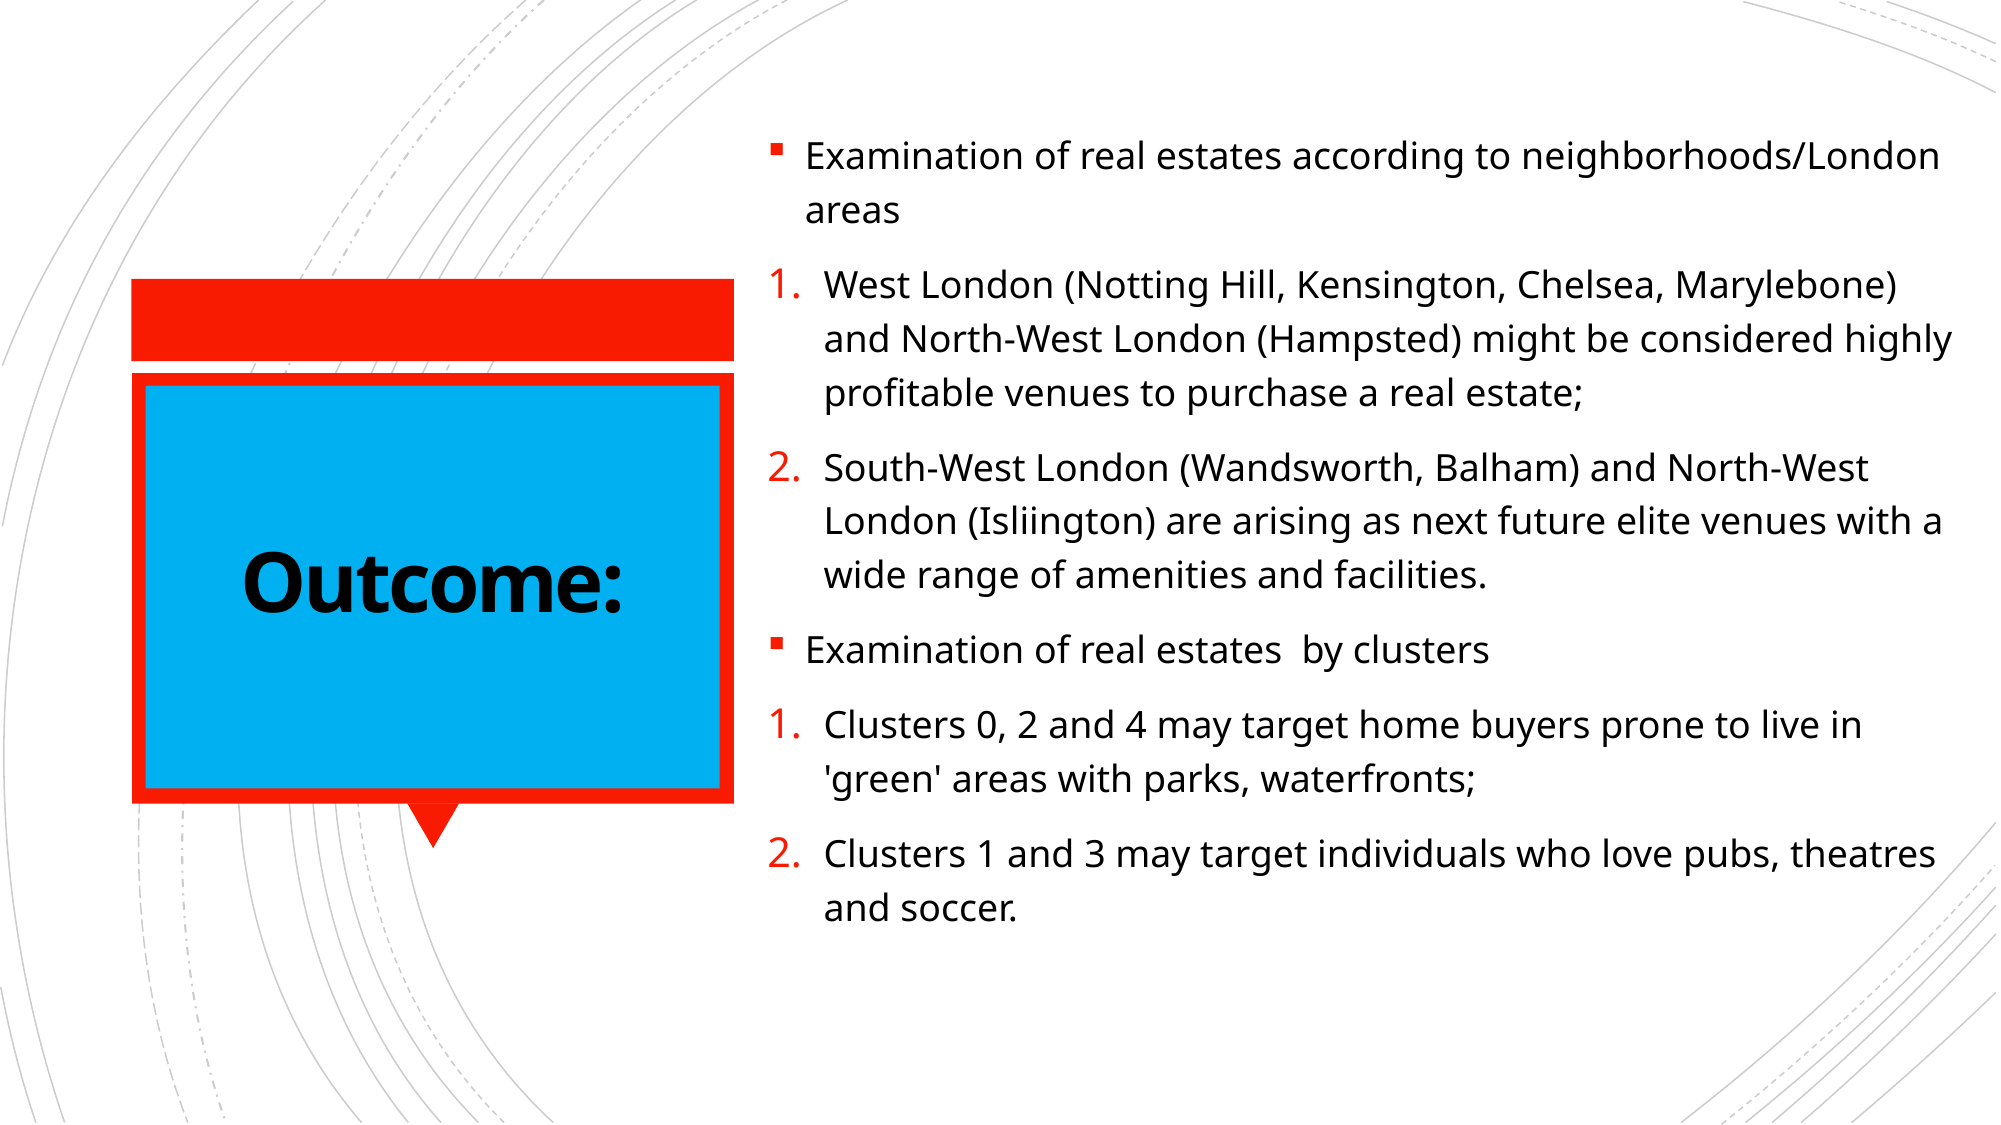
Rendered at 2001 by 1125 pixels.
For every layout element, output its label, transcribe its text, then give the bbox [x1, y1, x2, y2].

list Examination of real estates according to neighborhoods/London areas West London (Notting Hill, Kensington, Chelsea, Marylebone) and North-West London (Hampsted) might be considered highly profitable venues to purchase a real estate; South-West London (Wandsworth, Balham) and North-West London (Isliington) are arising as next future elite venues with a wide range of amenities and facilities. Examination of real estates by clusters Clusters 0, 2 and 4 may target home buyers prone to live in 'green' areas with parks, waterfronts; Clusters 1 and 3 may target individuals who love pubs, theatres and soccer. [752, 59, 1978, 993]
title Outcome: [145, 385, 720, 789]
